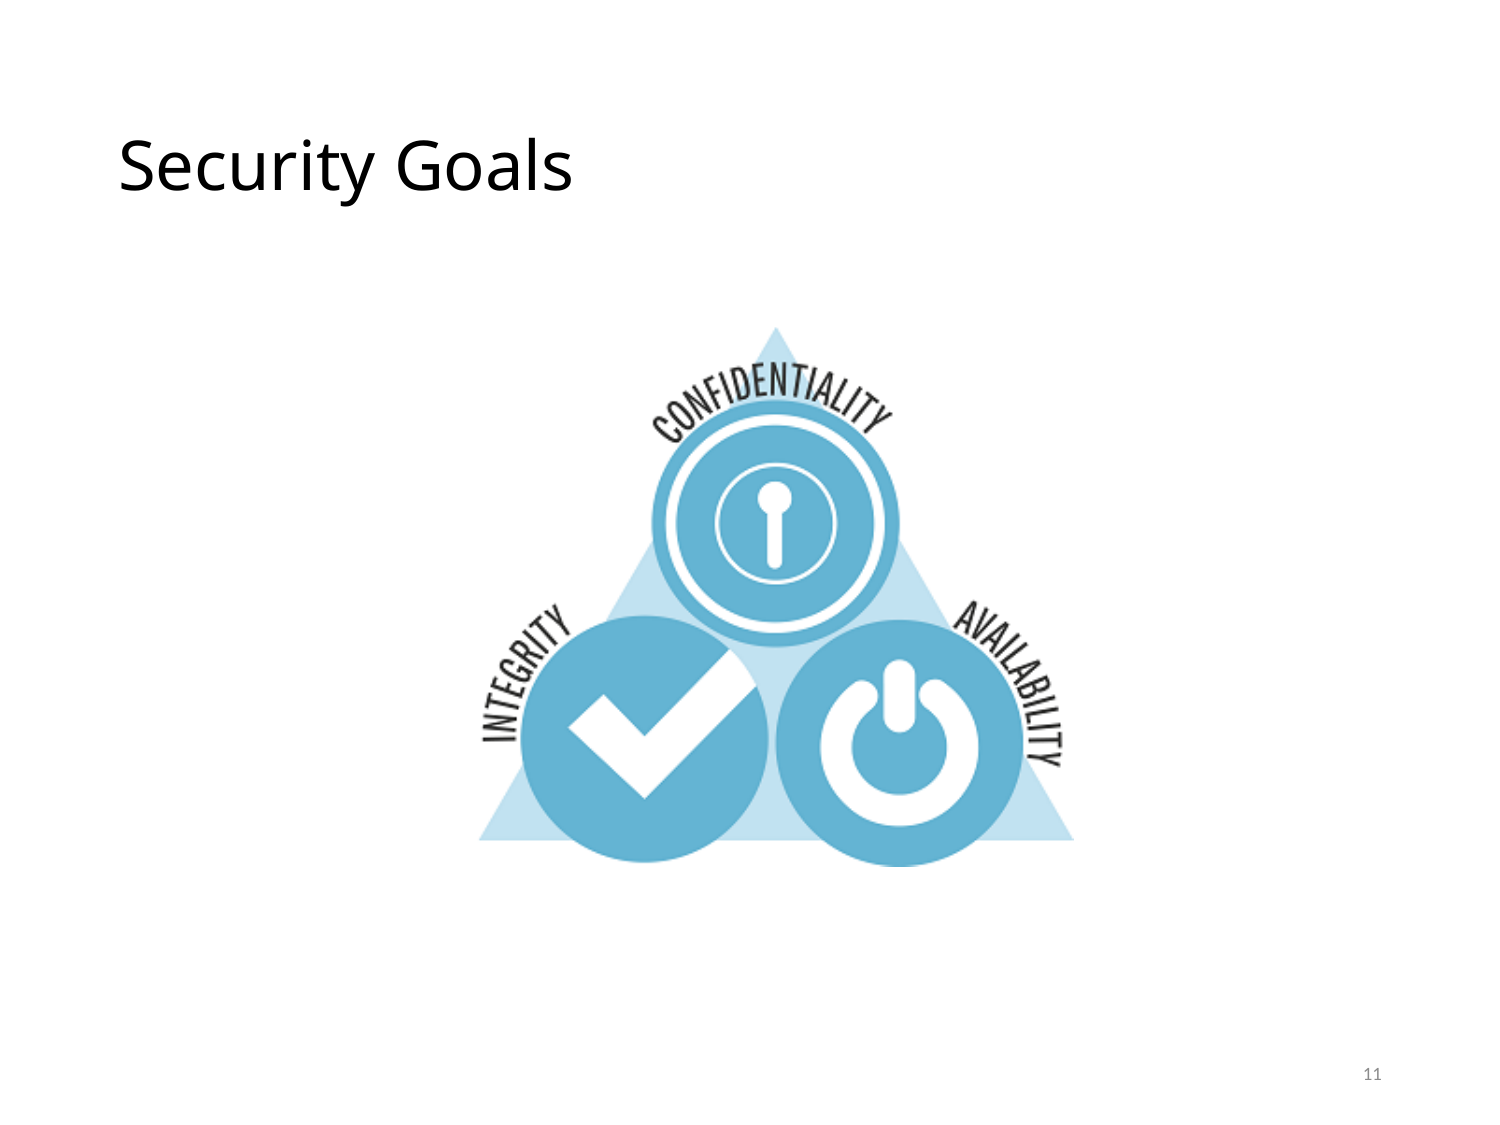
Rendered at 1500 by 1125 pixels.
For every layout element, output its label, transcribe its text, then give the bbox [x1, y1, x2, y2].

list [476, 327, 1074, 867]
slide_number 11 [1059, 1042, 1397, 1103]
title Security Goals [103, 59, 1397, 278]
